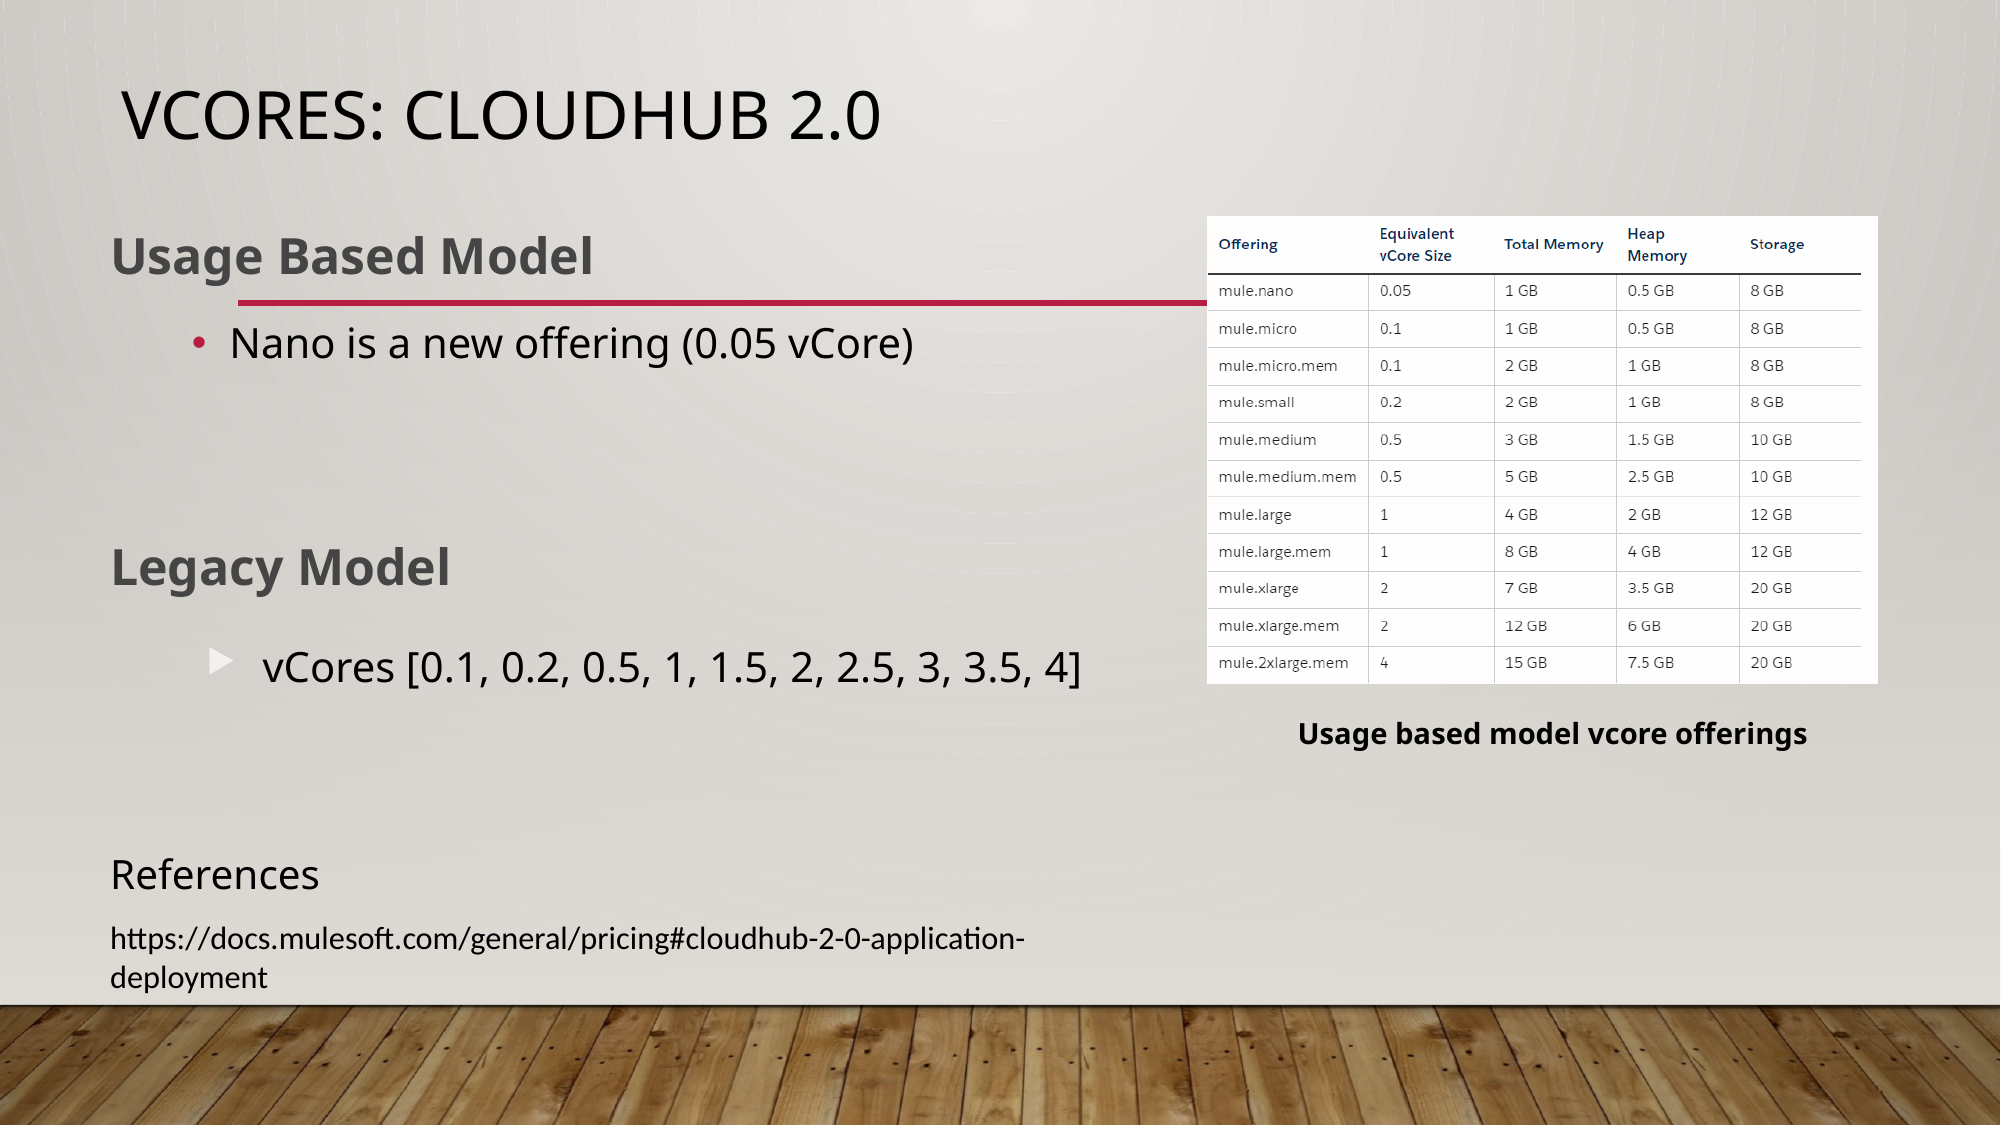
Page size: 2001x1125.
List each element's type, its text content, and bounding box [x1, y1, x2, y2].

picture [1207, 216, 1879, 684]
text_box vCores [0.1, 0.2, 0.5, 1, 1.5, 2, 2.5, 3, 3.5, 4] [191, 632, 1276, 832]
text_box Usage Based Model [95, 216, 1207, 337]
title vCores: Cloudhub 2.0 [106, 74, 1649, 194]
text_box Usage based model vcore offerings [1155, 707, 1951, 796]
list Nano is a new offering (0.05 vCore) [176, 337, 1042, 420]
text_box Legacy Model [95, 528, 1207, 605]
text_box [176, 604, 972, 766]
picture [0, 1005, 2000, 1125]
text_box References https://docs.mulesoft.com/general/pricing#cloudhub-2-0-application-deployment [95, 841, 1154, 1003]
